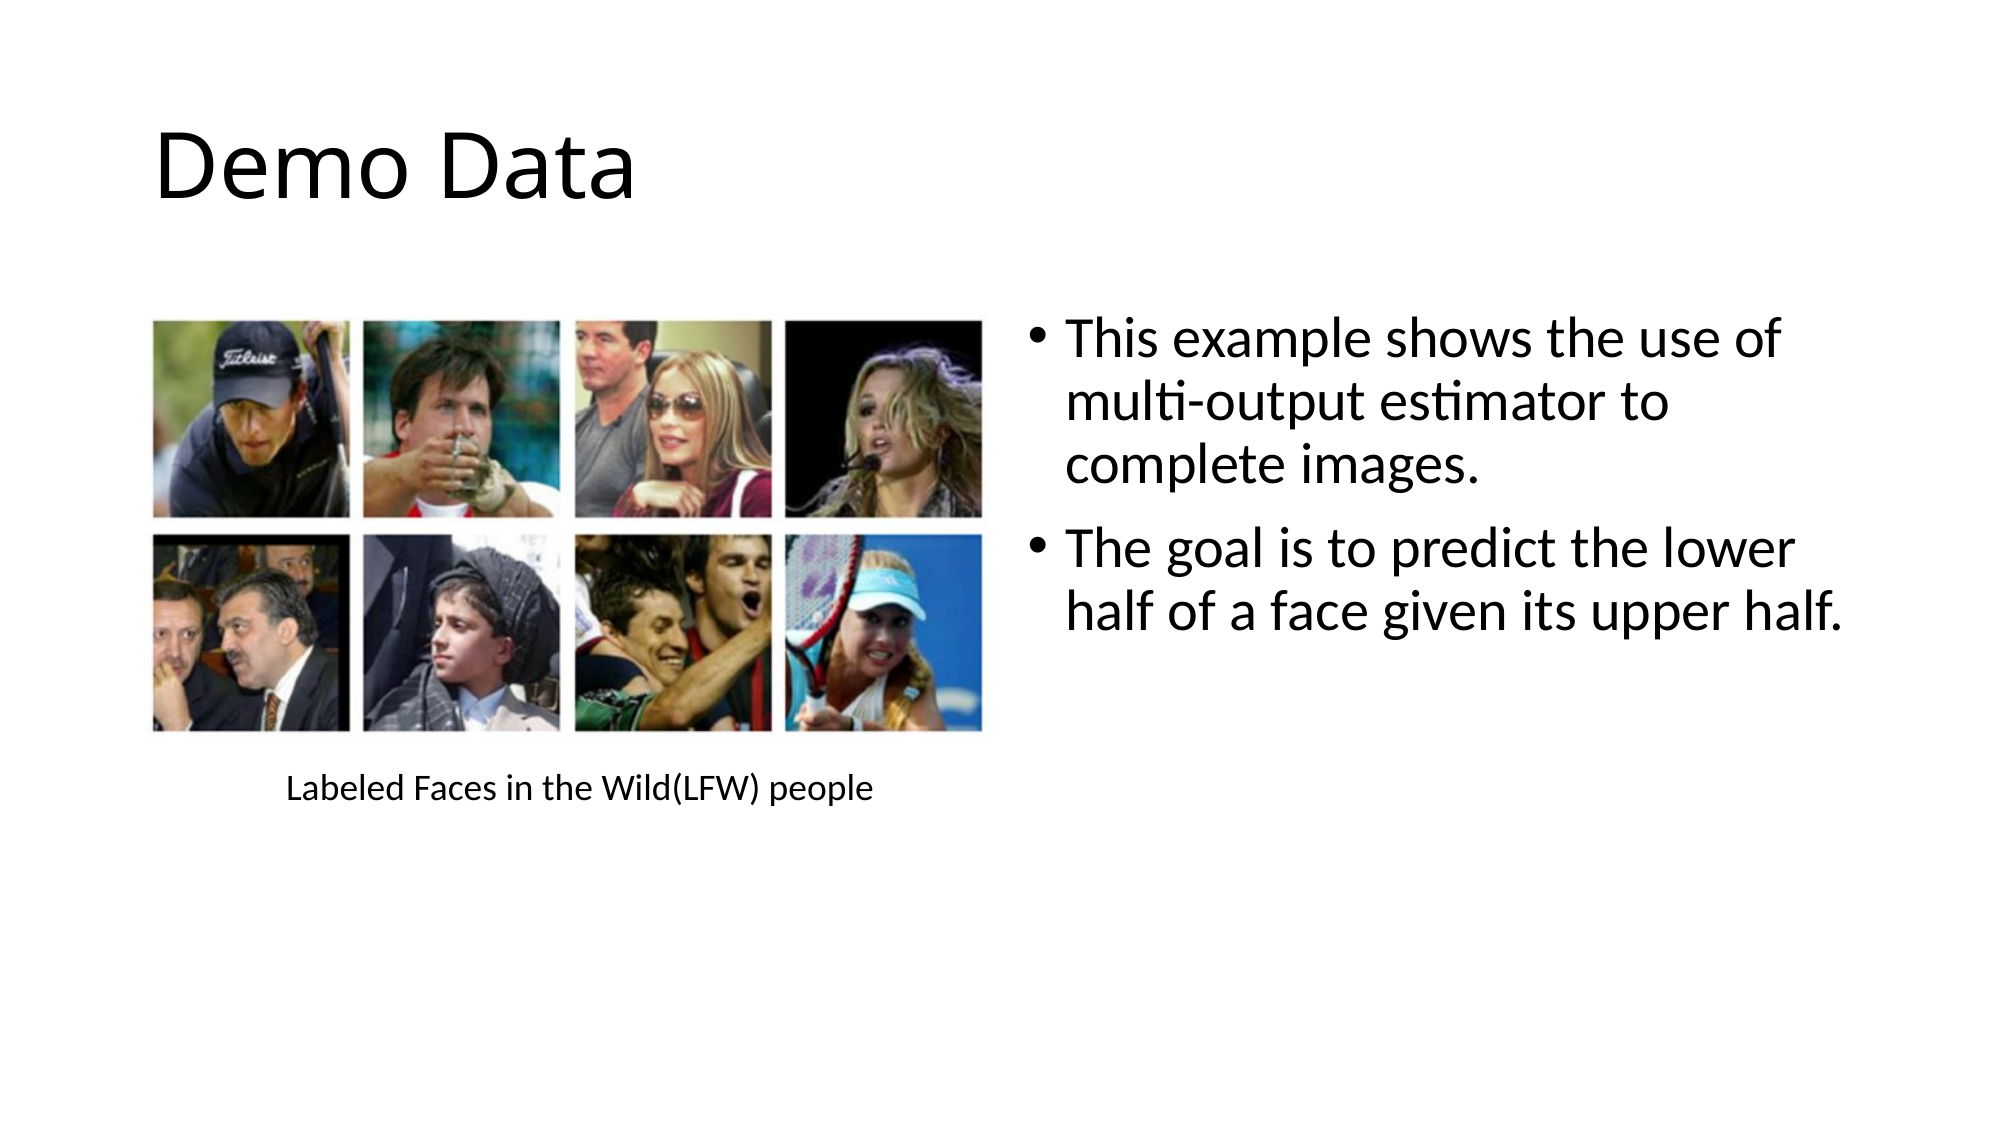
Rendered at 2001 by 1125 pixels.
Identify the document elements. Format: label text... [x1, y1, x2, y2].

list This example shows the use of multi-output estimator to complete images. The goal is to predict the lower half of a face given its upper half. [1012, 299, 1863, 1014]
text_box Labeled Faces in the Wild(LFW) people [271, 755, 890, 816]
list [143, 312, 994, 743]
title Demo Data [137, 59, 1863, 278]
